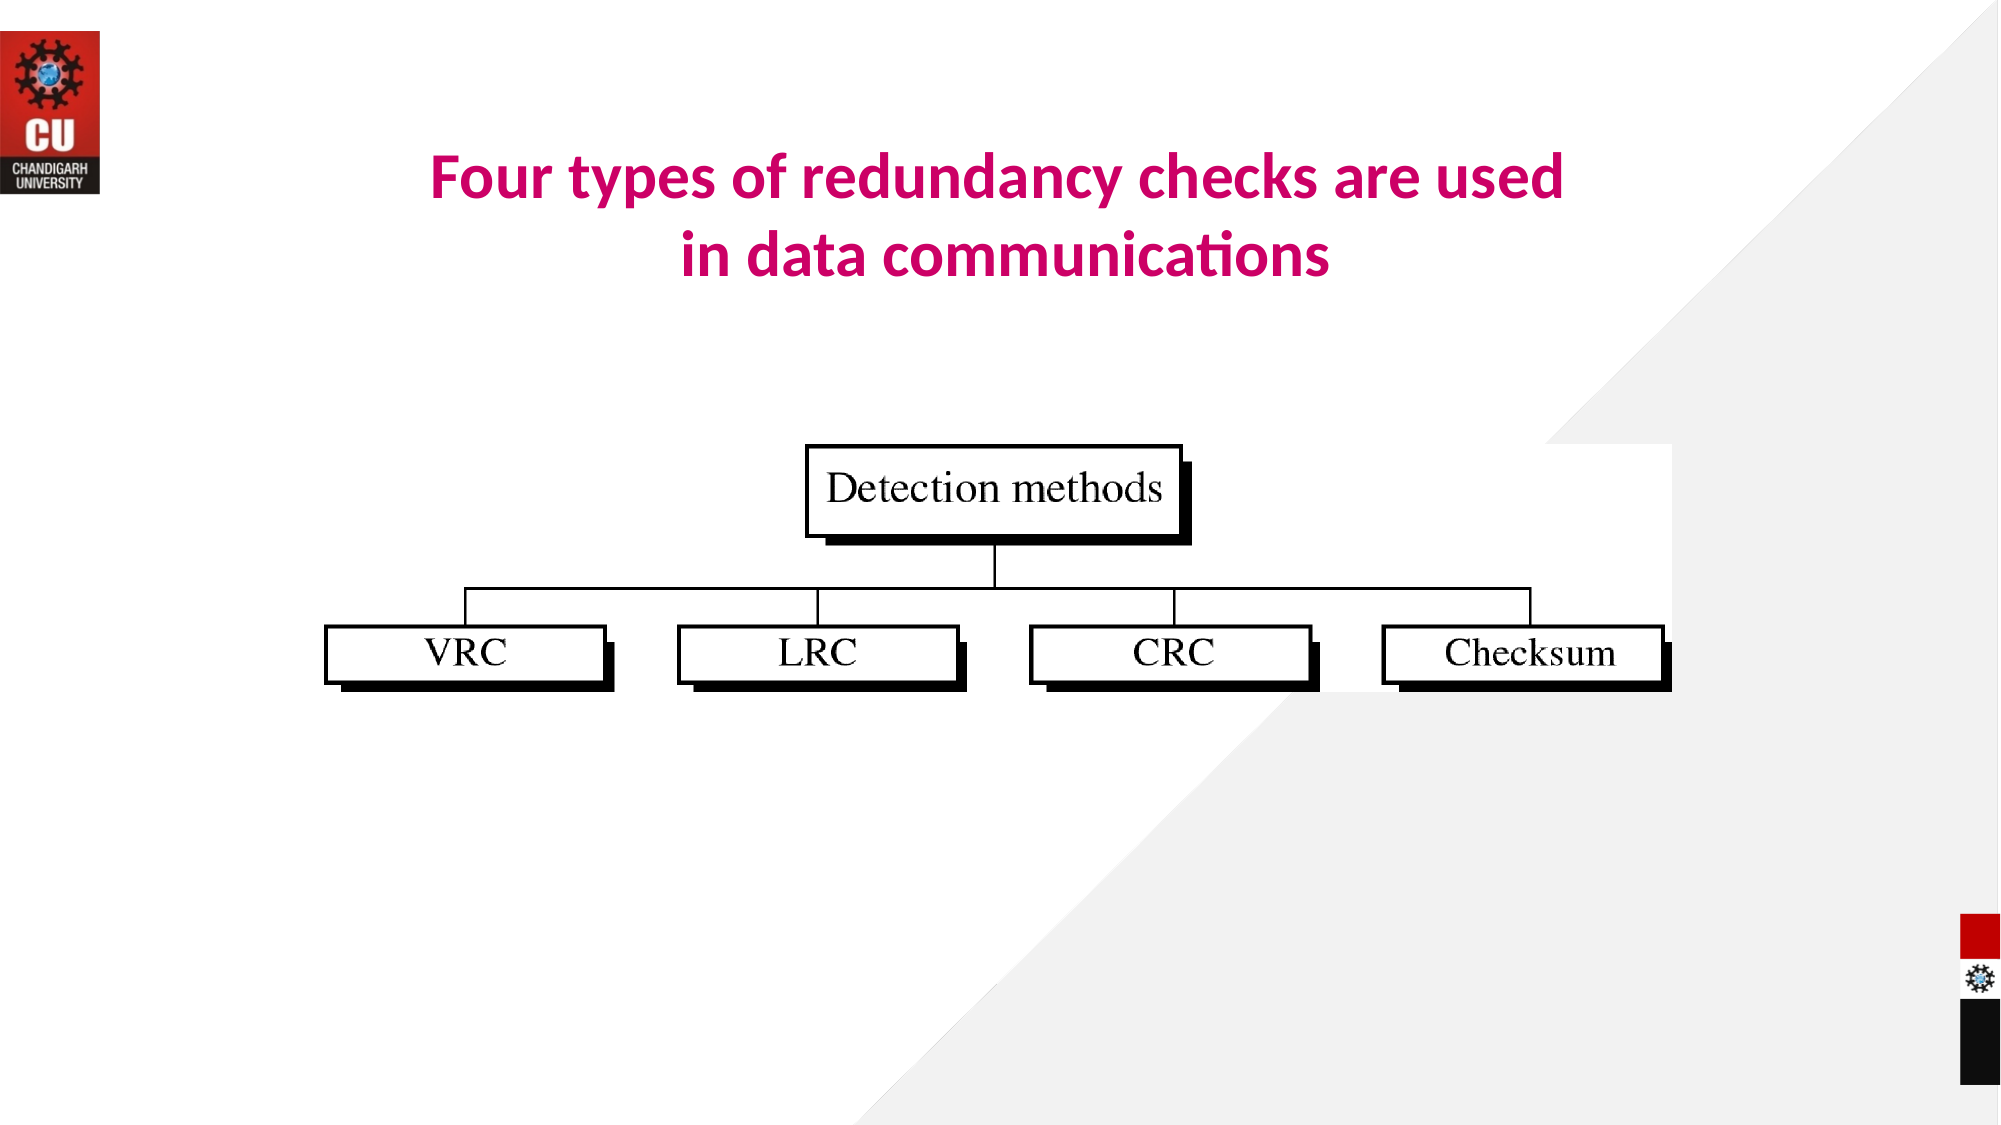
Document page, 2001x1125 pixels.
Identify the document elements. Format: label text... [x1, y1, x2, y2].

text_box Four types of redundancy checks are used in data communications [411, 125, 1587, 298]
picture [0, 0, 2001, 1125]
